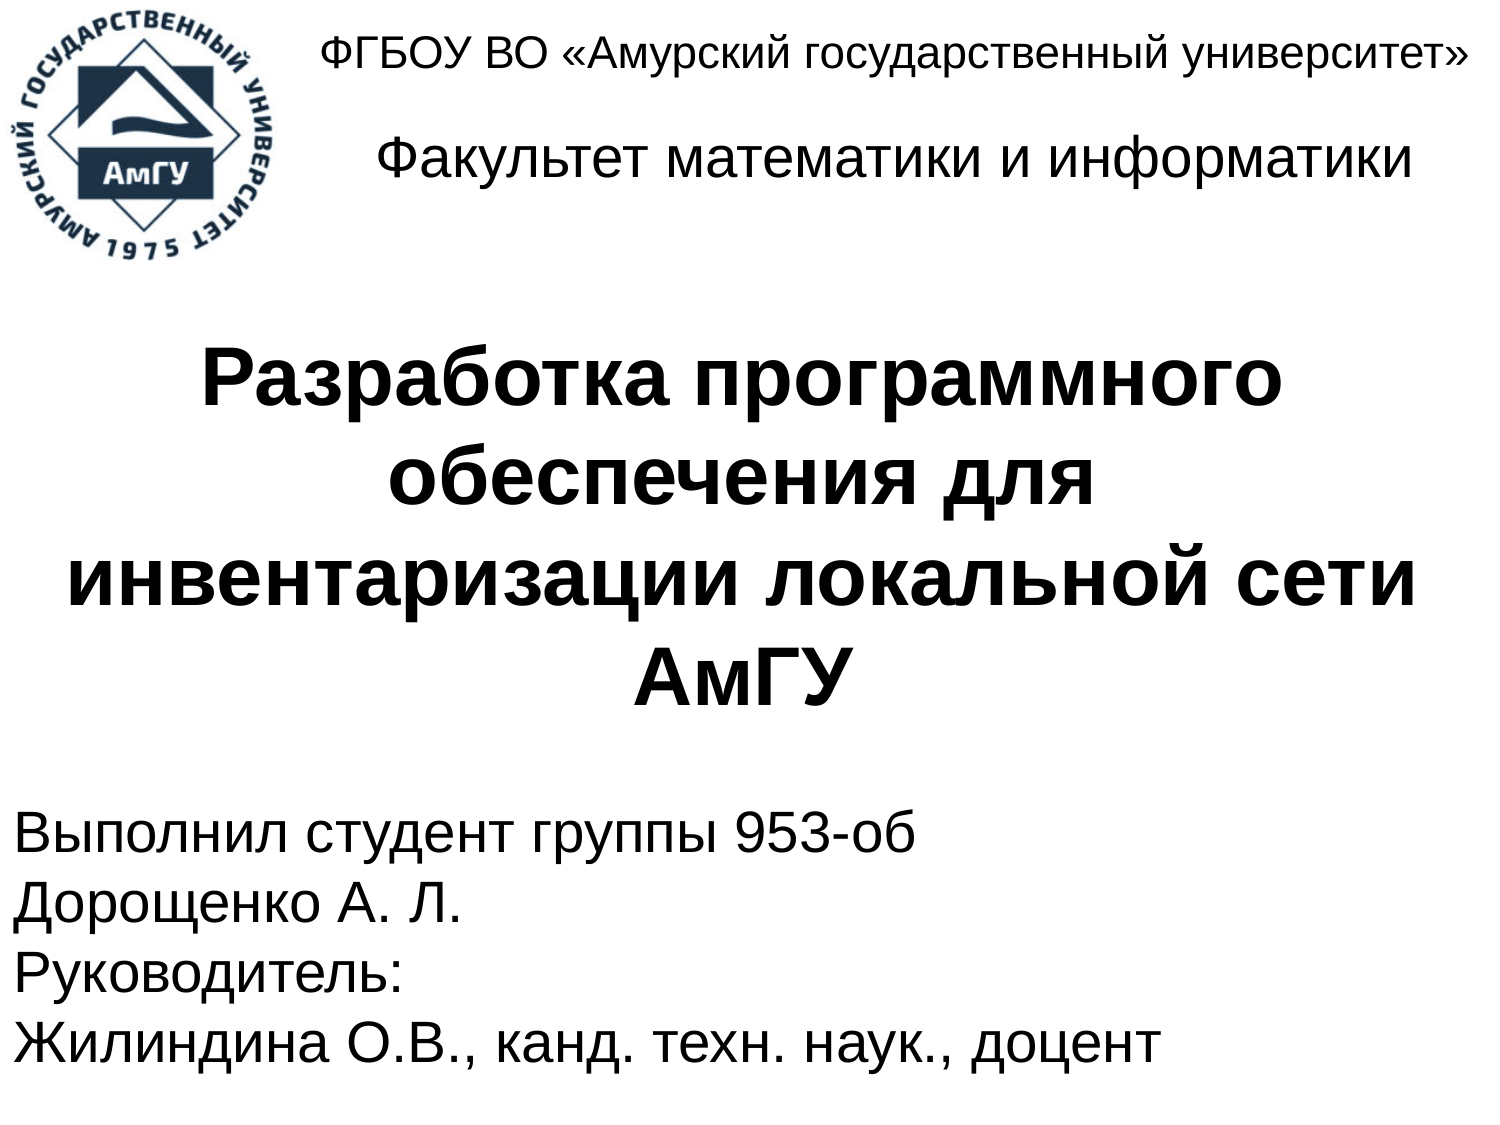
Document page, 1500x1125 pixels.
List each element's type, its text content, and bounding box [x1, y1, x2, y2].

text_box Разработка программного обеспечения для инвентаризации локальной сети АмГУ [50, 314, 1435, 730]
picture [0, 0, 291, 278]
text_box ФГБОУ ВО «Амурский государственный университет» Факультет математики и информатики [294, 15, 1500, 197]
text_box Выполнил студент группы 953-об Дорощенко А. Л. Руководитель: Жилиндина О.В., канд. техн. наук., доцент [0, 786, 1498, 1082]
